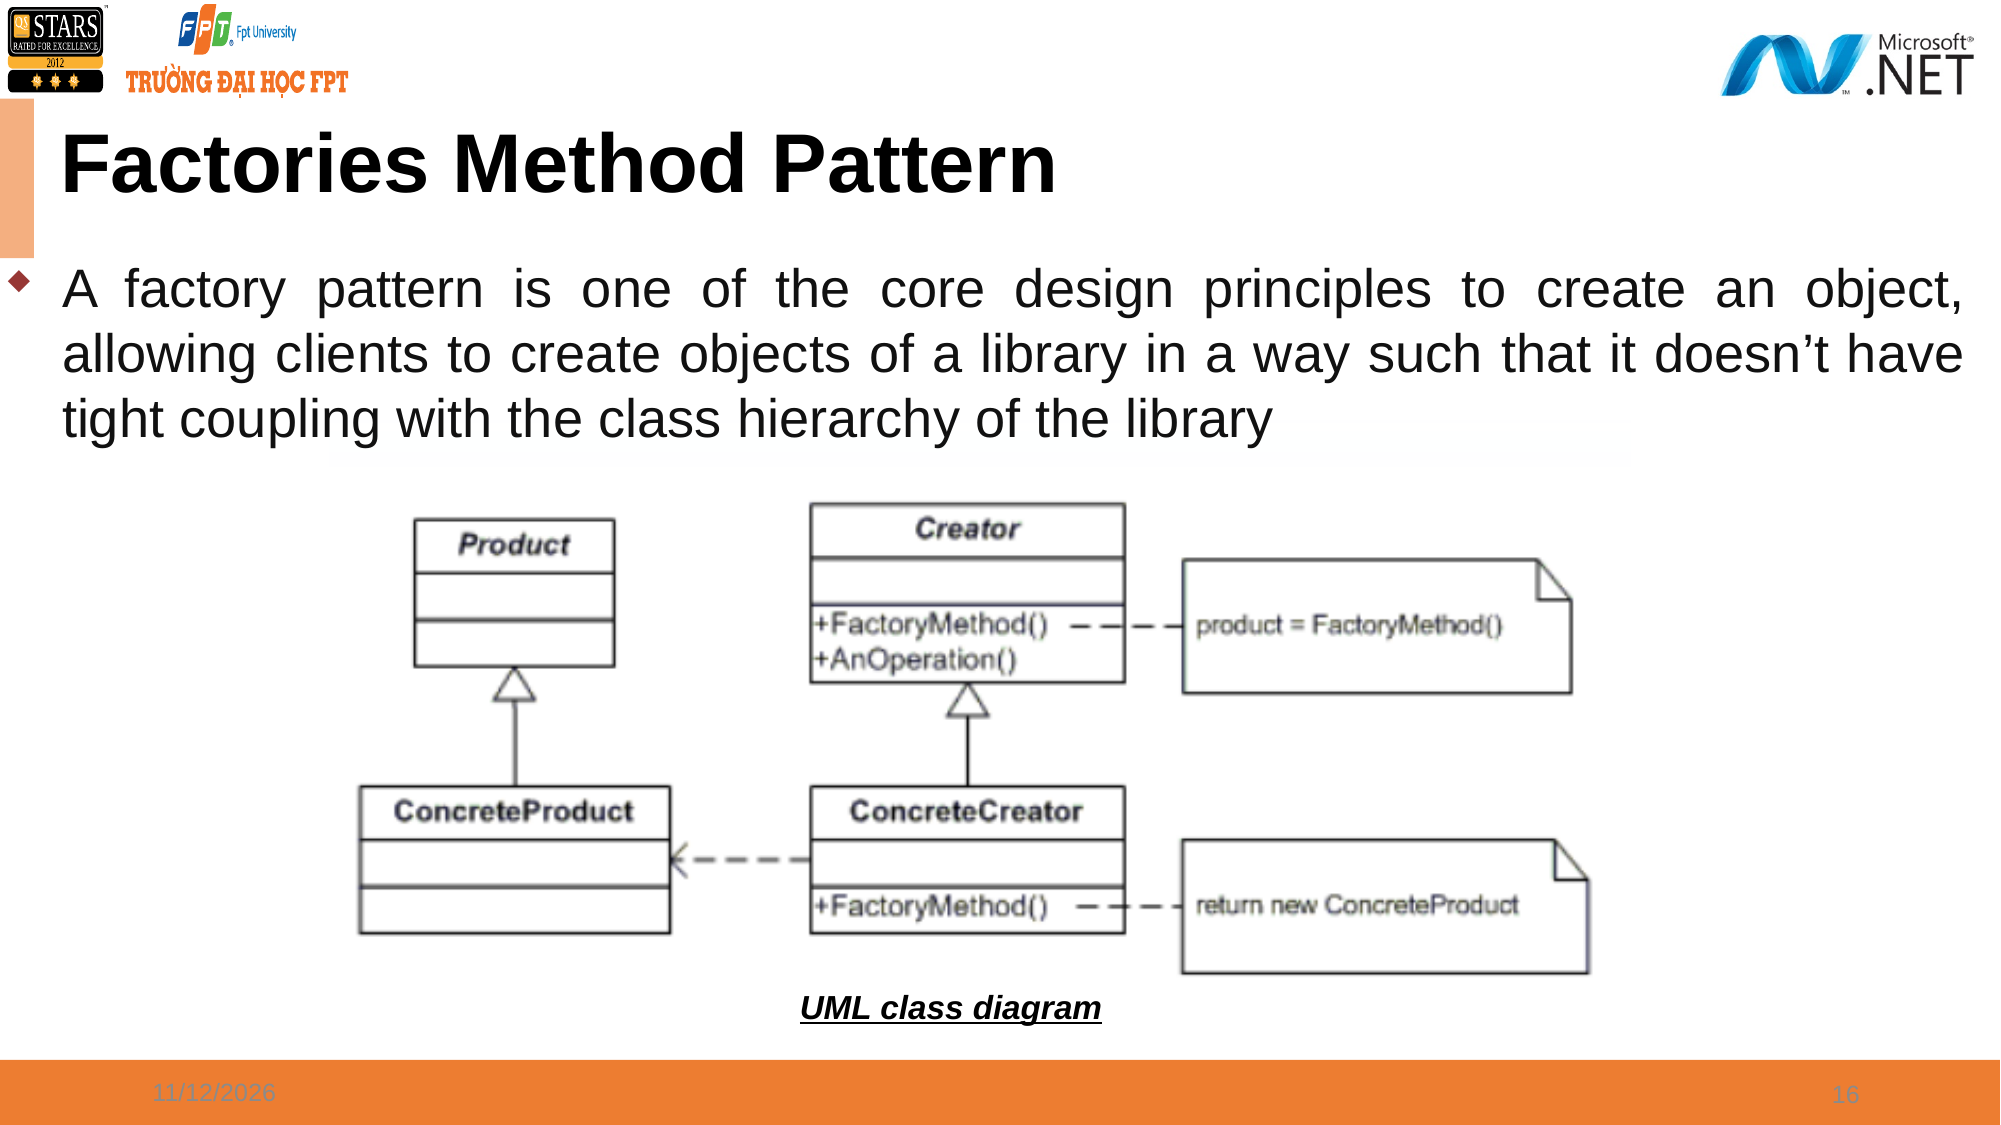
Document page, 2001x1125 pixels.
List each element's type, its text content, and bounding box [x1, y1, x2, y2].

title Factories Method Pattern [45, 118, 1875, 213]
text_box A factory pattern is one of the core design principles to create an object, allowing clients to create objects of a library in a way such that it doesn’t have tight coupling with the class hierarchy of the library [0, 245, 1983, 456]
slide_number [137, 1061, 588, 1122]
text_box UML class diagram [784, 1022, 1136, 1034]
slide_number 16 [1424, 1063, 1875, 1123]
picture [329, 419, 1631, 1022]
picture [1685, 0, 2001, 129]
